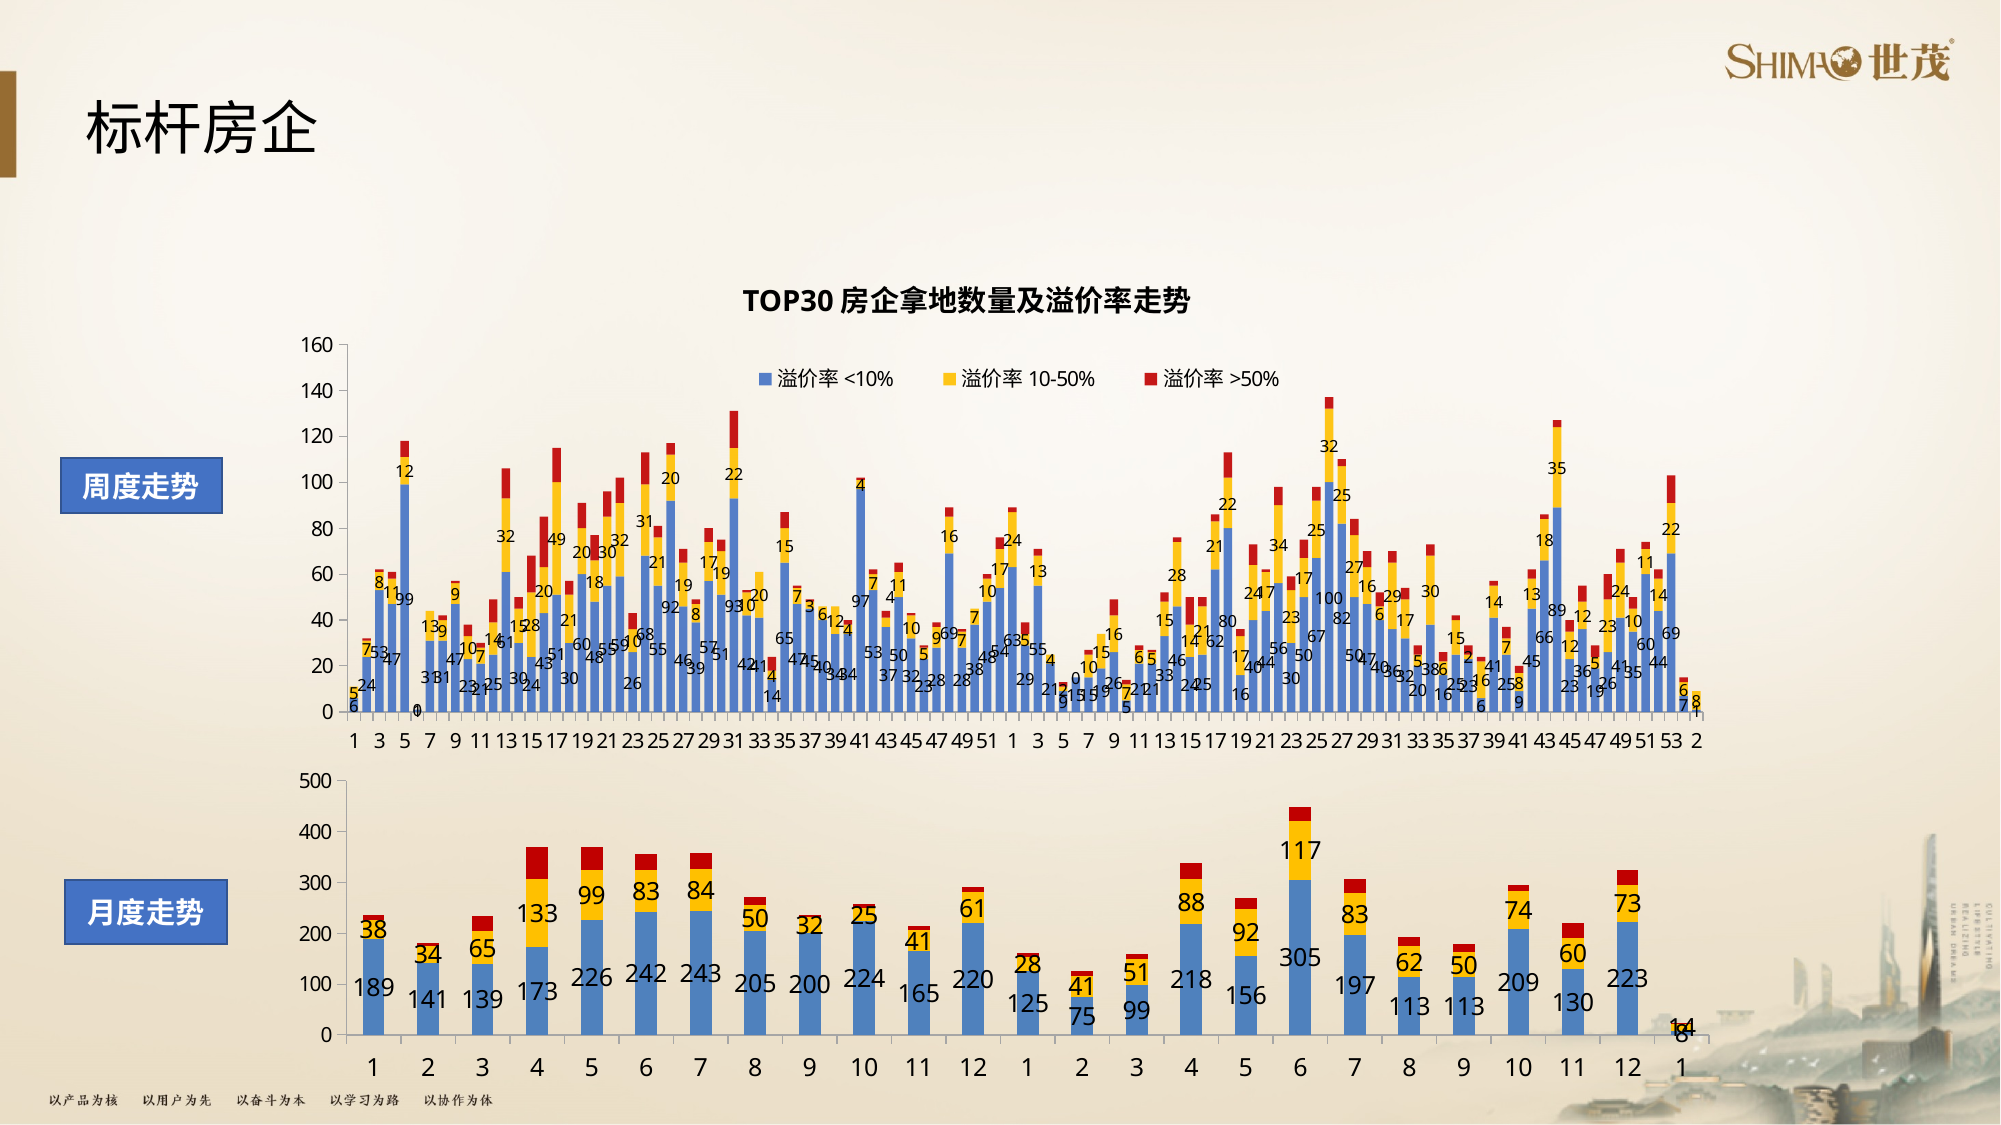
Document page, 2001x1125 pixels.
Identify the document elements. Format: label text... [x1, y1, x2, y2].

title 标杆房企 [70, 75, 943, 186]
picture [0, 0, 2001, 1125]
chart [205, 327, 1737, 1105]
text_box 周度走势 [60, 457, 223, 514]
text_box TOP30房企拿地数量及溢价率走势 [715, 274, 1219, 325]
text_box 月度走势 [64, 879, 205, 945]
